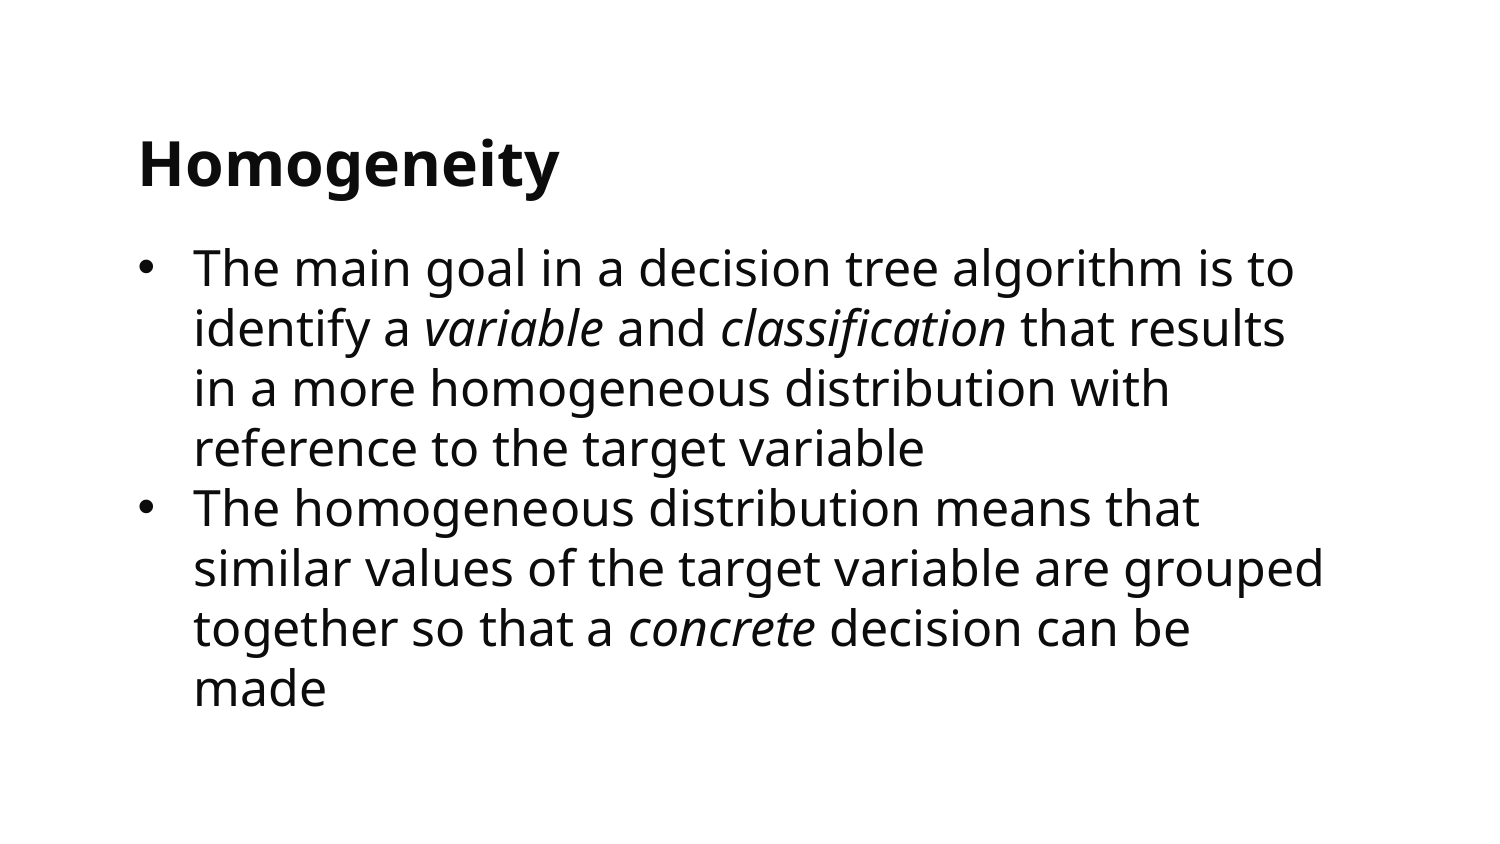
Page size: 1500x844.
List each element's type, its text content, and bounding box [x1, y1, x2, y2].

text_box Homogeneity The main goal in a decision tree algorithm is to identify a variable and classification that results in a more homogeneous distribution with reference to the target variable The homogeneous distribution means that similar values of the target variable are grouped together so that a concrete decision can be made [122, 116, 1350, 670]
